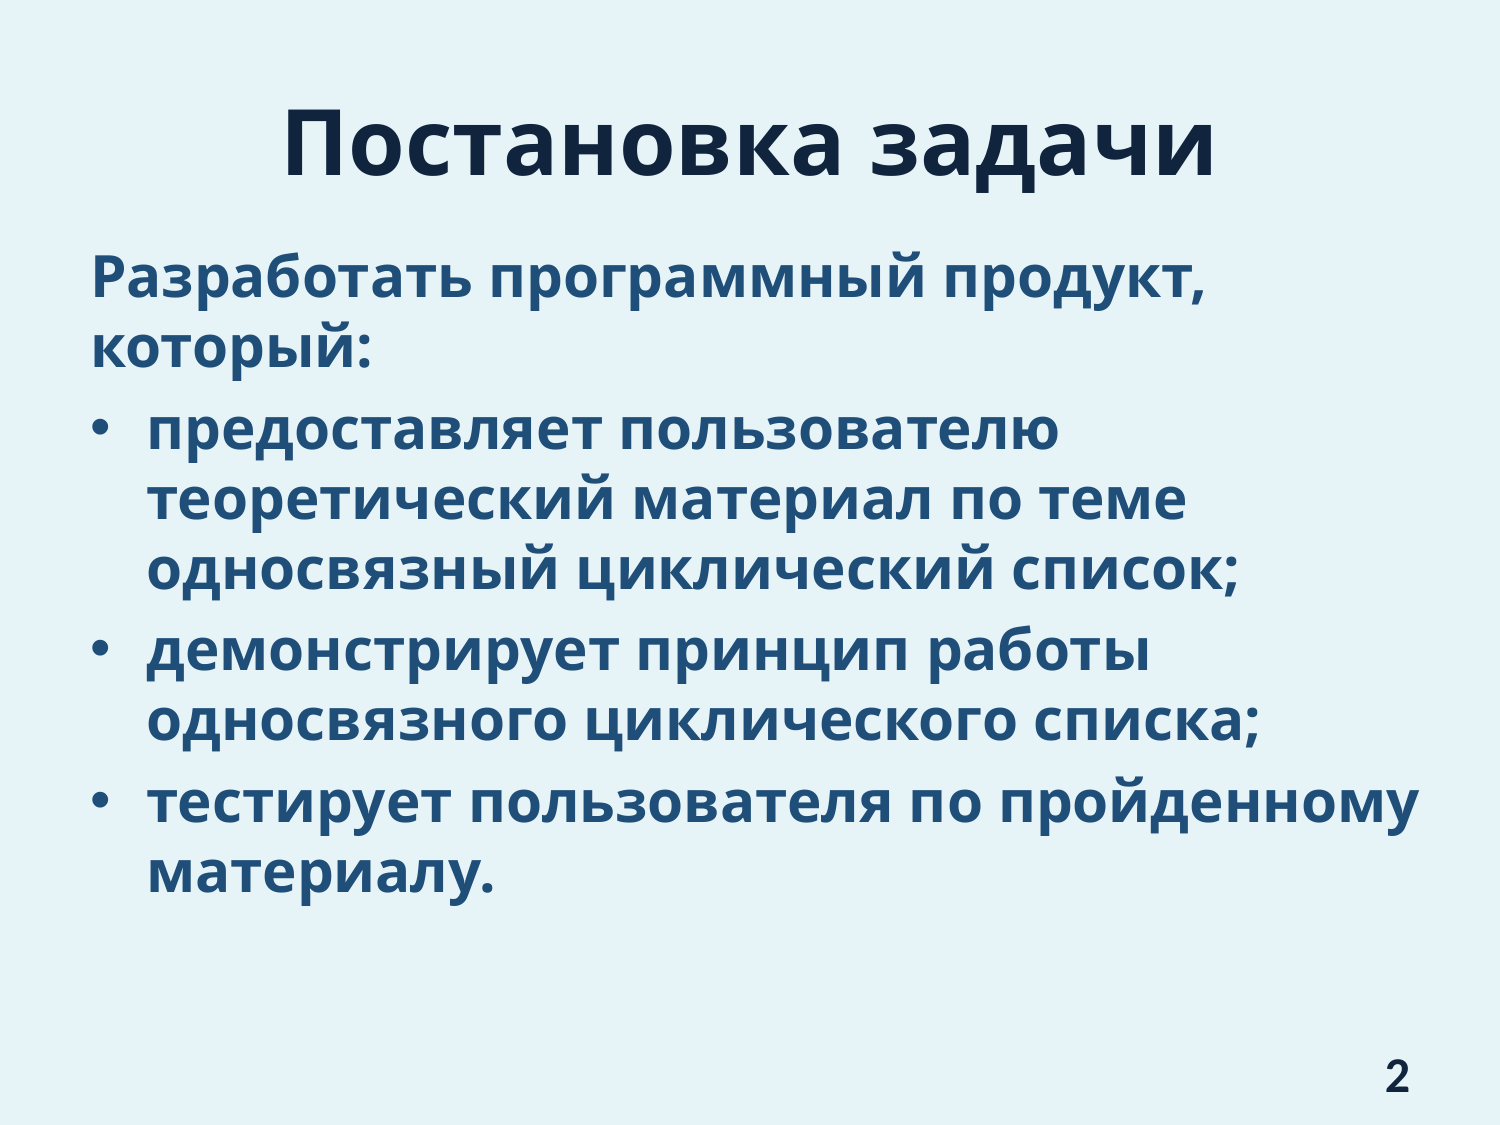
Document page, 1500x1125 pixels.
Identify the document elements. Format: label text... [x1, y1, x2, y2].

title Постановка задачи [75, 45, 1425, 231]
slide_number 2 [1074, 1042, 1425, 1103]
list Разработать программный продукт, который: предоставляет пользователю теоретический материал по теме односвязный циклический список; демонстрирует принцип работы односвязного циклического списка; тестирует пользователя по пройденному материалу. [75, 231, 1483, 975]
